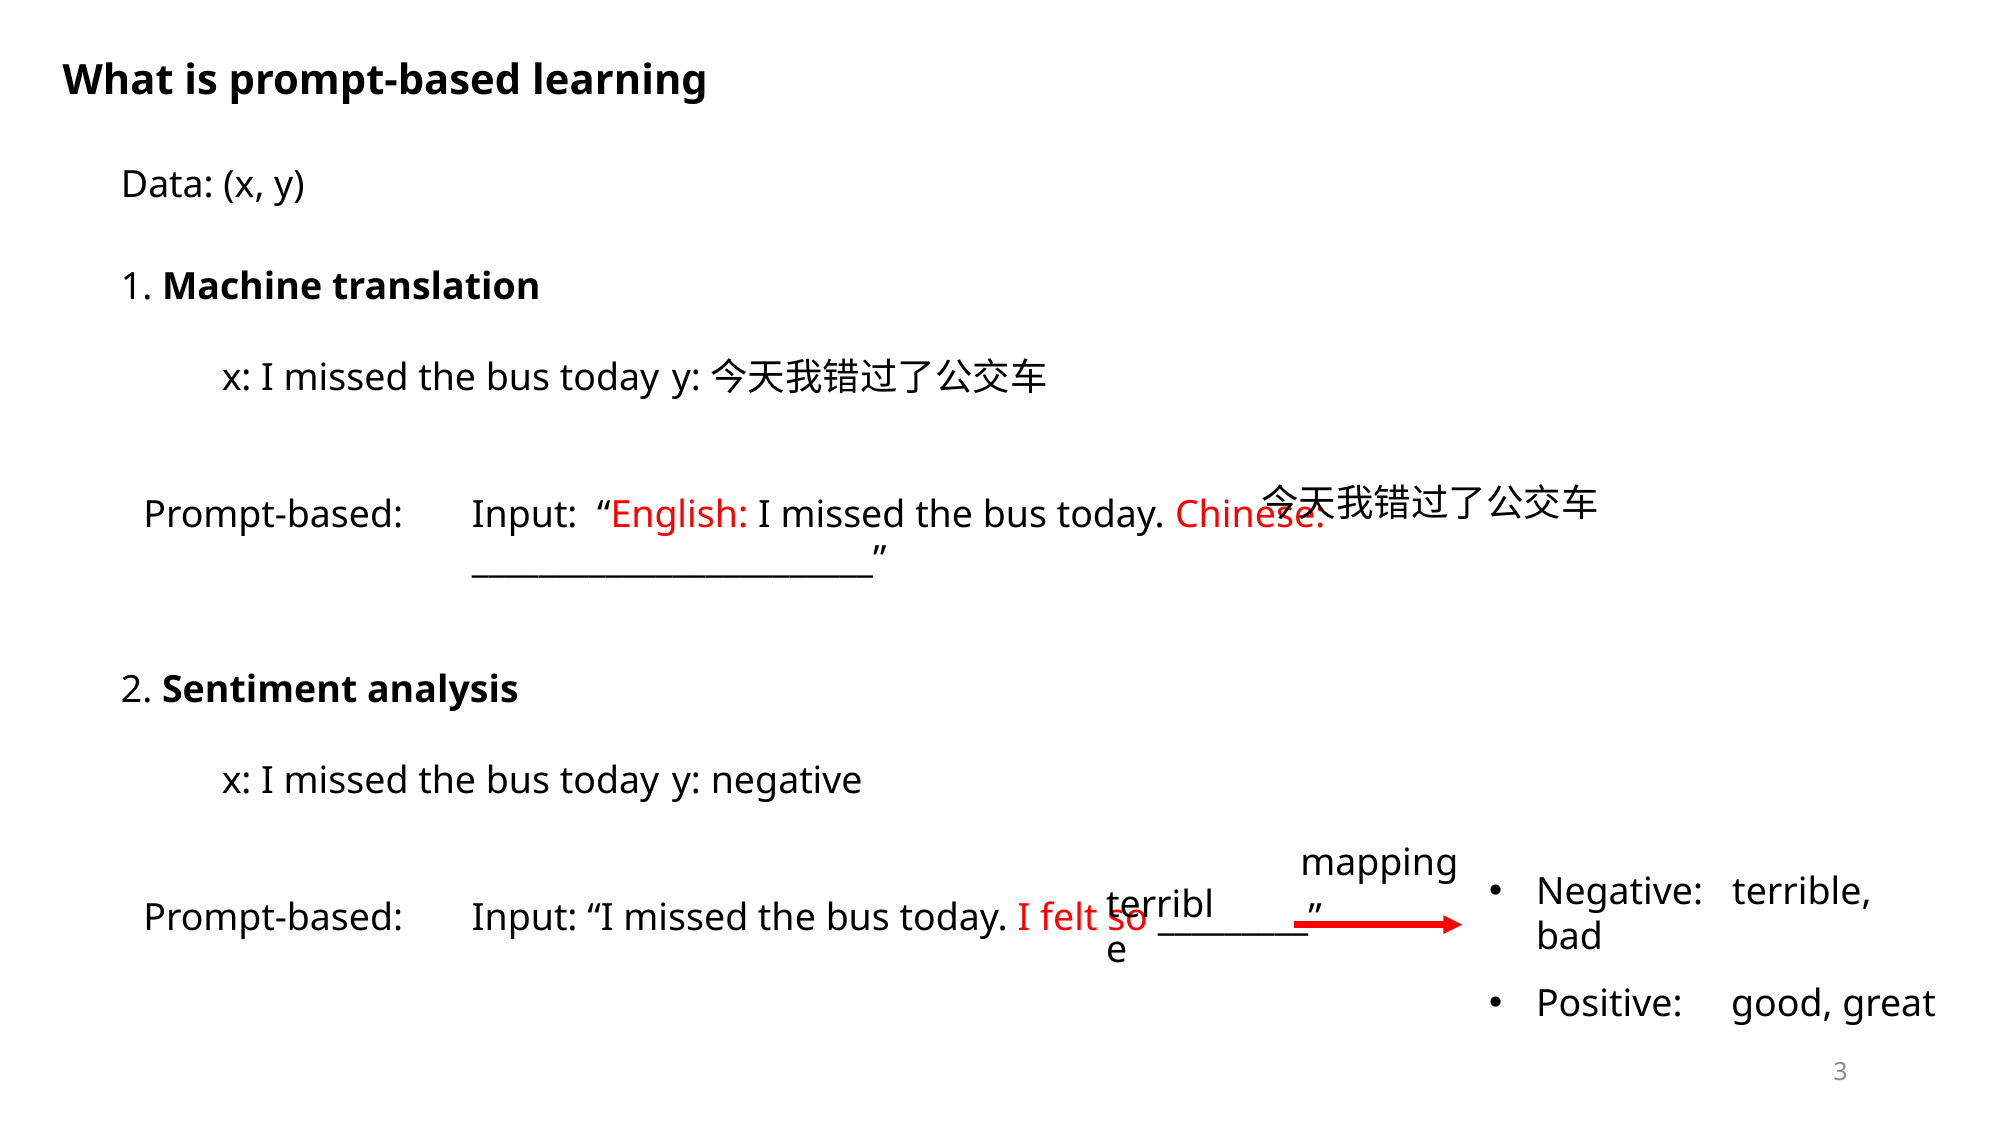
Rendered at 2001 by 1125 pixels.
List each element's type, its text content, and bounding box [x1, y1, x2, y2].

text_box Negative: terrible, bad Positive: good, great [1474, 859, 1957, 1032]
text_box 今天我错过了公交车 [1246, 471, 1620, 532]
text_box 1. Machine translation [106, 255, 610, 315]
text_box Prompt-based: [128, 482, 541, 543]
text_box terrible [1091, 872, 1237, 978]
text_box x: I missed the bus today y: negative [207, 748, 1514, 809]
slide_number 3 [1412, 1042, 1863, 1103]
text_box Input: “English: I missed the bus today. Chinese: ________________________” [457, 482, 1693, 588]
text_box x: I missed the bus today y:今天我错过了公交车 [207, 345, 1514, 406]
text_box Prompt-based: [128, 885, 541, 946]
text_box Input: “I missed the bus today. I felt so _________” [1237, 885, 1474, 946]
text_box mapping [1285, 830, 1499, 890]
text_box What is prompt-based learning [47, 45, 1048, 111]
text_box Data: (x, y) [106, 152, 634, 213]
text_box 2. Sentiment analysis [106, 657, 610, 718]
text_box Input: “I missed the bus today. I felt so _________” [541, 885, 1091, 946]
